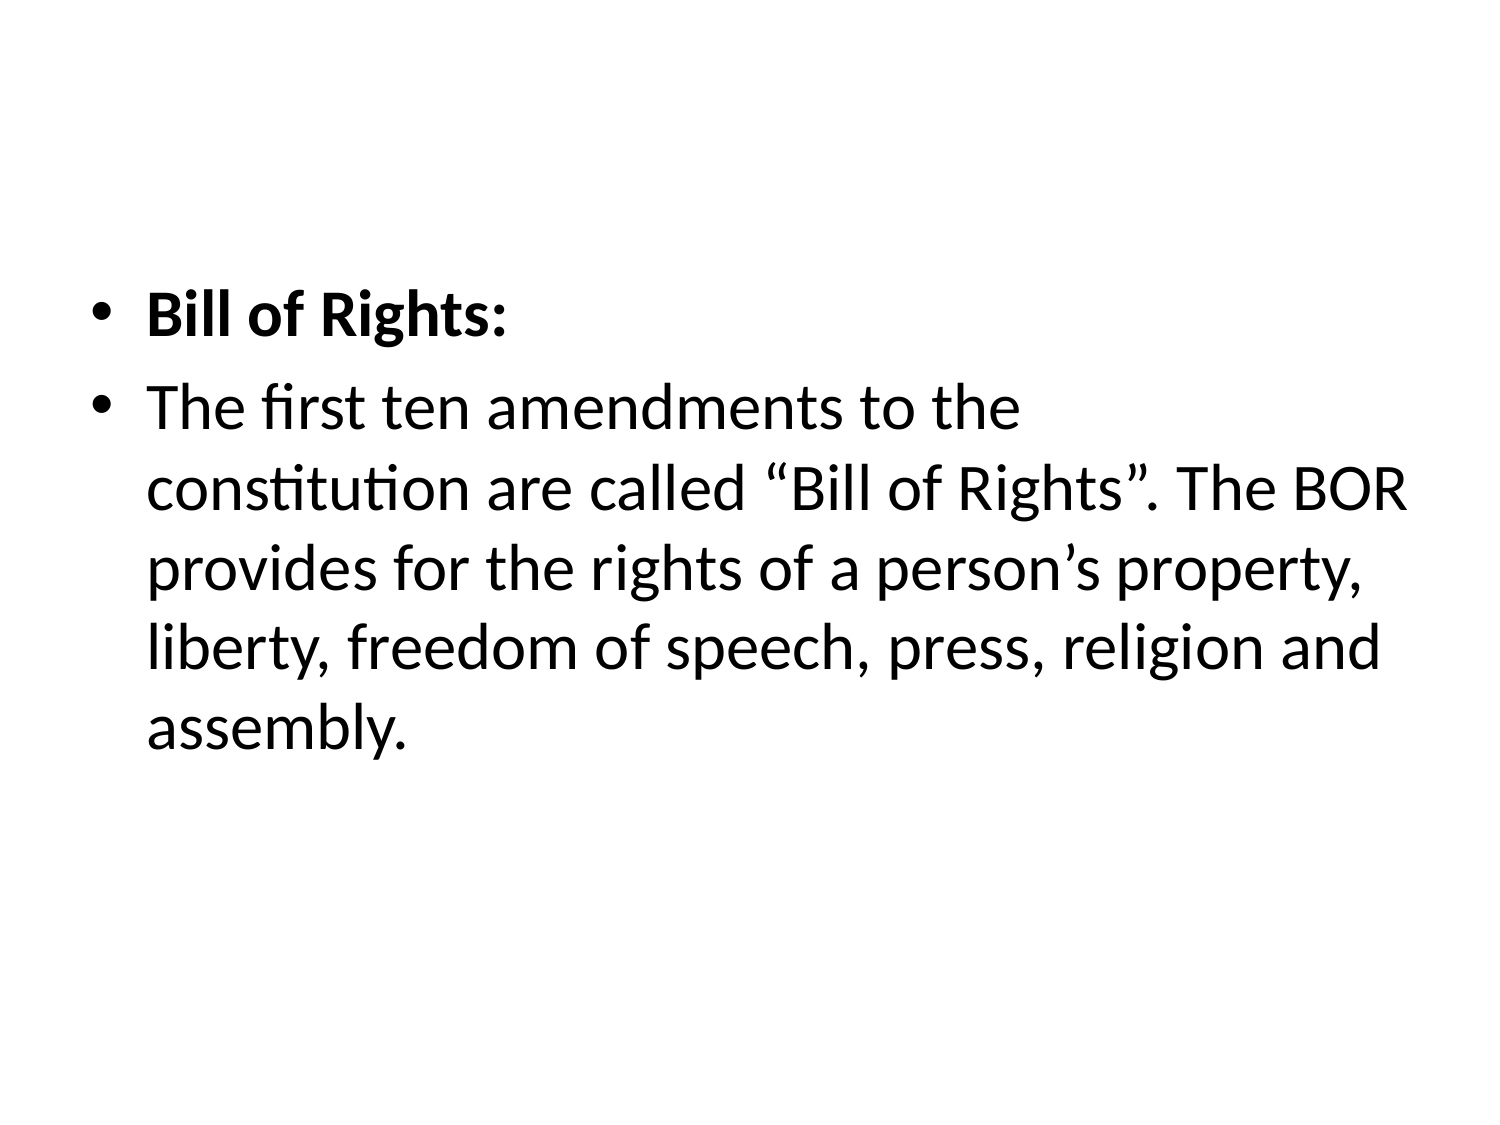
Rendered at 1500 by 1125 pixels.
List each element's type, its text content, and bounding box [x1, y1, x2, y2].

list Bill of Rights: The first ten amendments to the constitution are called “Bill of Rights”. The BOR provides for the rights of a person’s property, liberty, freedom of speech, press, religion and assembly. [75, 262, 1425, 1005]
